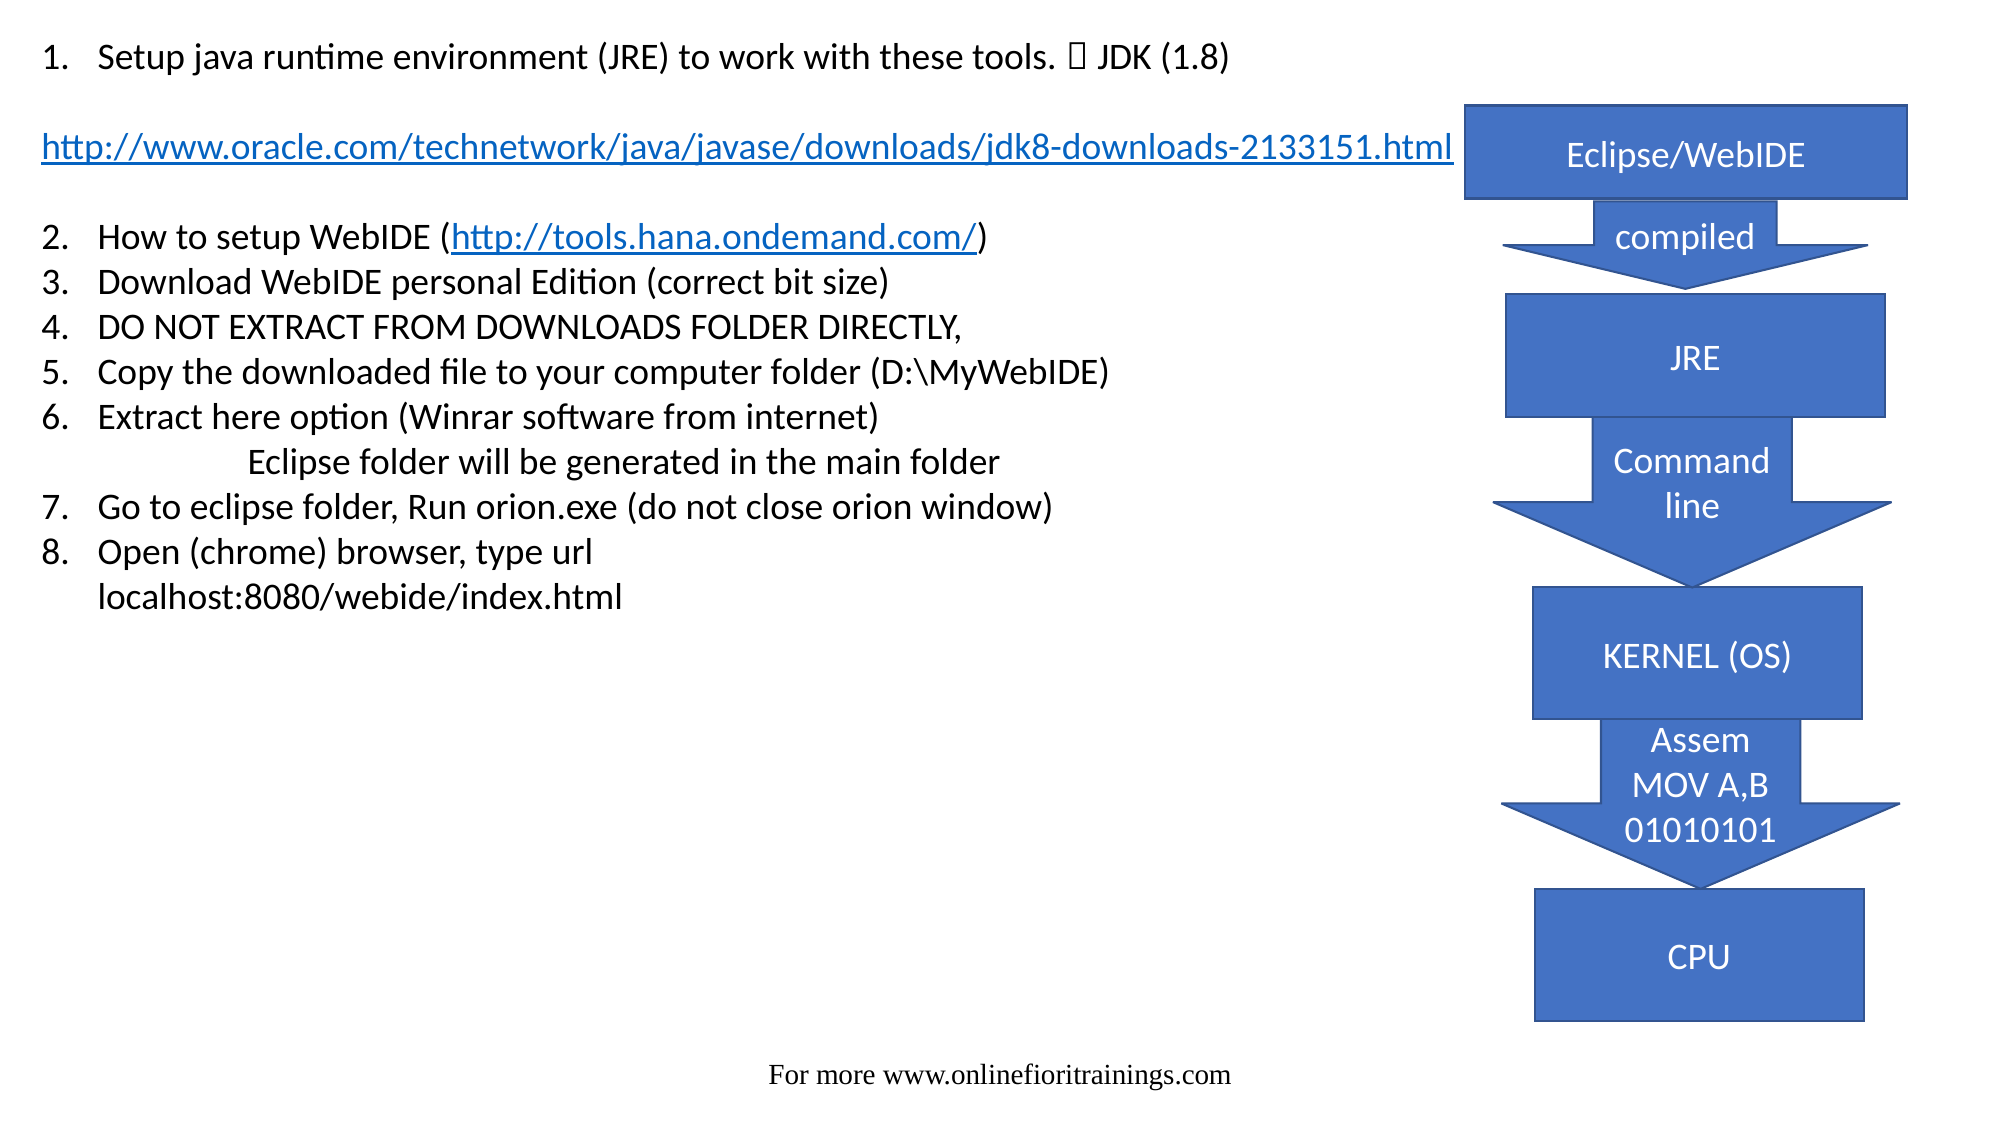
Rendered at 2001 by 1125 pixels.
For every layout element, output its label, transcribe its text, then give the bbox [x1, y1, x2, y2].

text_box Assem MOV A,B 01010101 [1500, 720, 1901, 891]
text_box KERNEL (OS) [1532, 586, 1863, 720]
text_box Setup java runtime environment (JRE) to work with these tools.  JDK (1.8) http://www.oracle.com/technetwork/java/javase/downloads/jdk8-downloads-2133151.html How to setup WebIDE (http://tools.hana.ondemand.com/) Download WebIDE personal Edition (correct bit size) DO NOT EXTRACT FROM DOWNLOADS FOLDER DIRECTLY, Copy the downloaded file to your computer folder (D:\MyWebIDE) Extract here option (Winrar software from internet) Eclipse folder will be generated in the main folder Go to eclipse folder, Run orion.exe (do not close orion window) Open (chrome) browser, type url localhost:8080/webide/index.html [26, 24, 1962, 805]
text_box JRE [1505, 293, 1886, 418]
text_box Eclipse/WebIDE [1464, 104, 1908, 200]
footer For more www.onlinefioritrainings.com [662, 1042, 1338, 1103]
text_box CPU [1534, 888, 1865, 1022]
text_box Command line [1492, 418, 1893, 589]
text_box compiled [1502, 200, 1869, 290]
